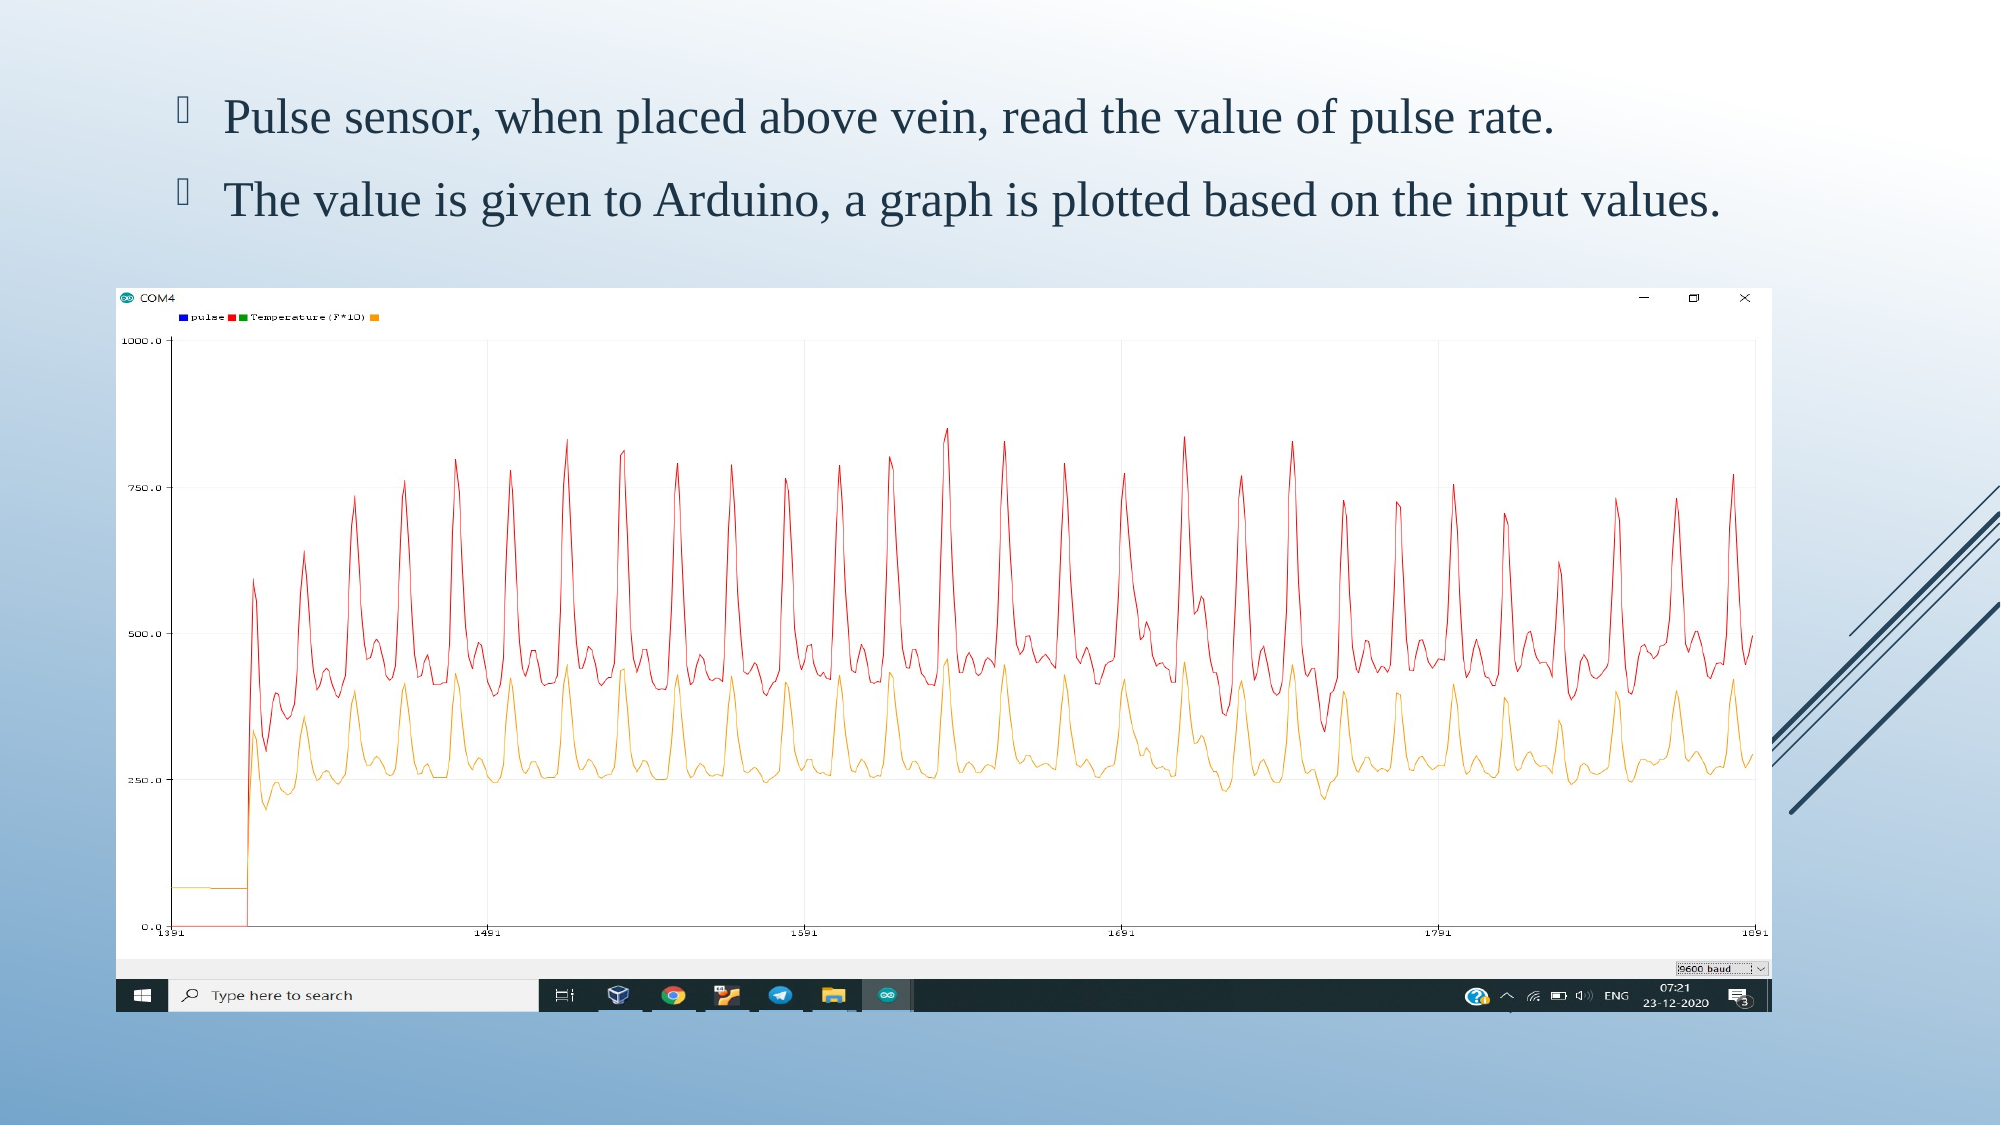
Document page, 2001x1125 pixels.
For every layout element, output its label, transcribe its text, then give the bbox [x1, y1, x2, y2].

picture [116, 288, 1772, 1012]
list Pulse sensor, when placed above vein, read the value of pulse rate. The value is given to Arduino, a graph is plotted based on the input values. [161, 0, 1787, 651]
